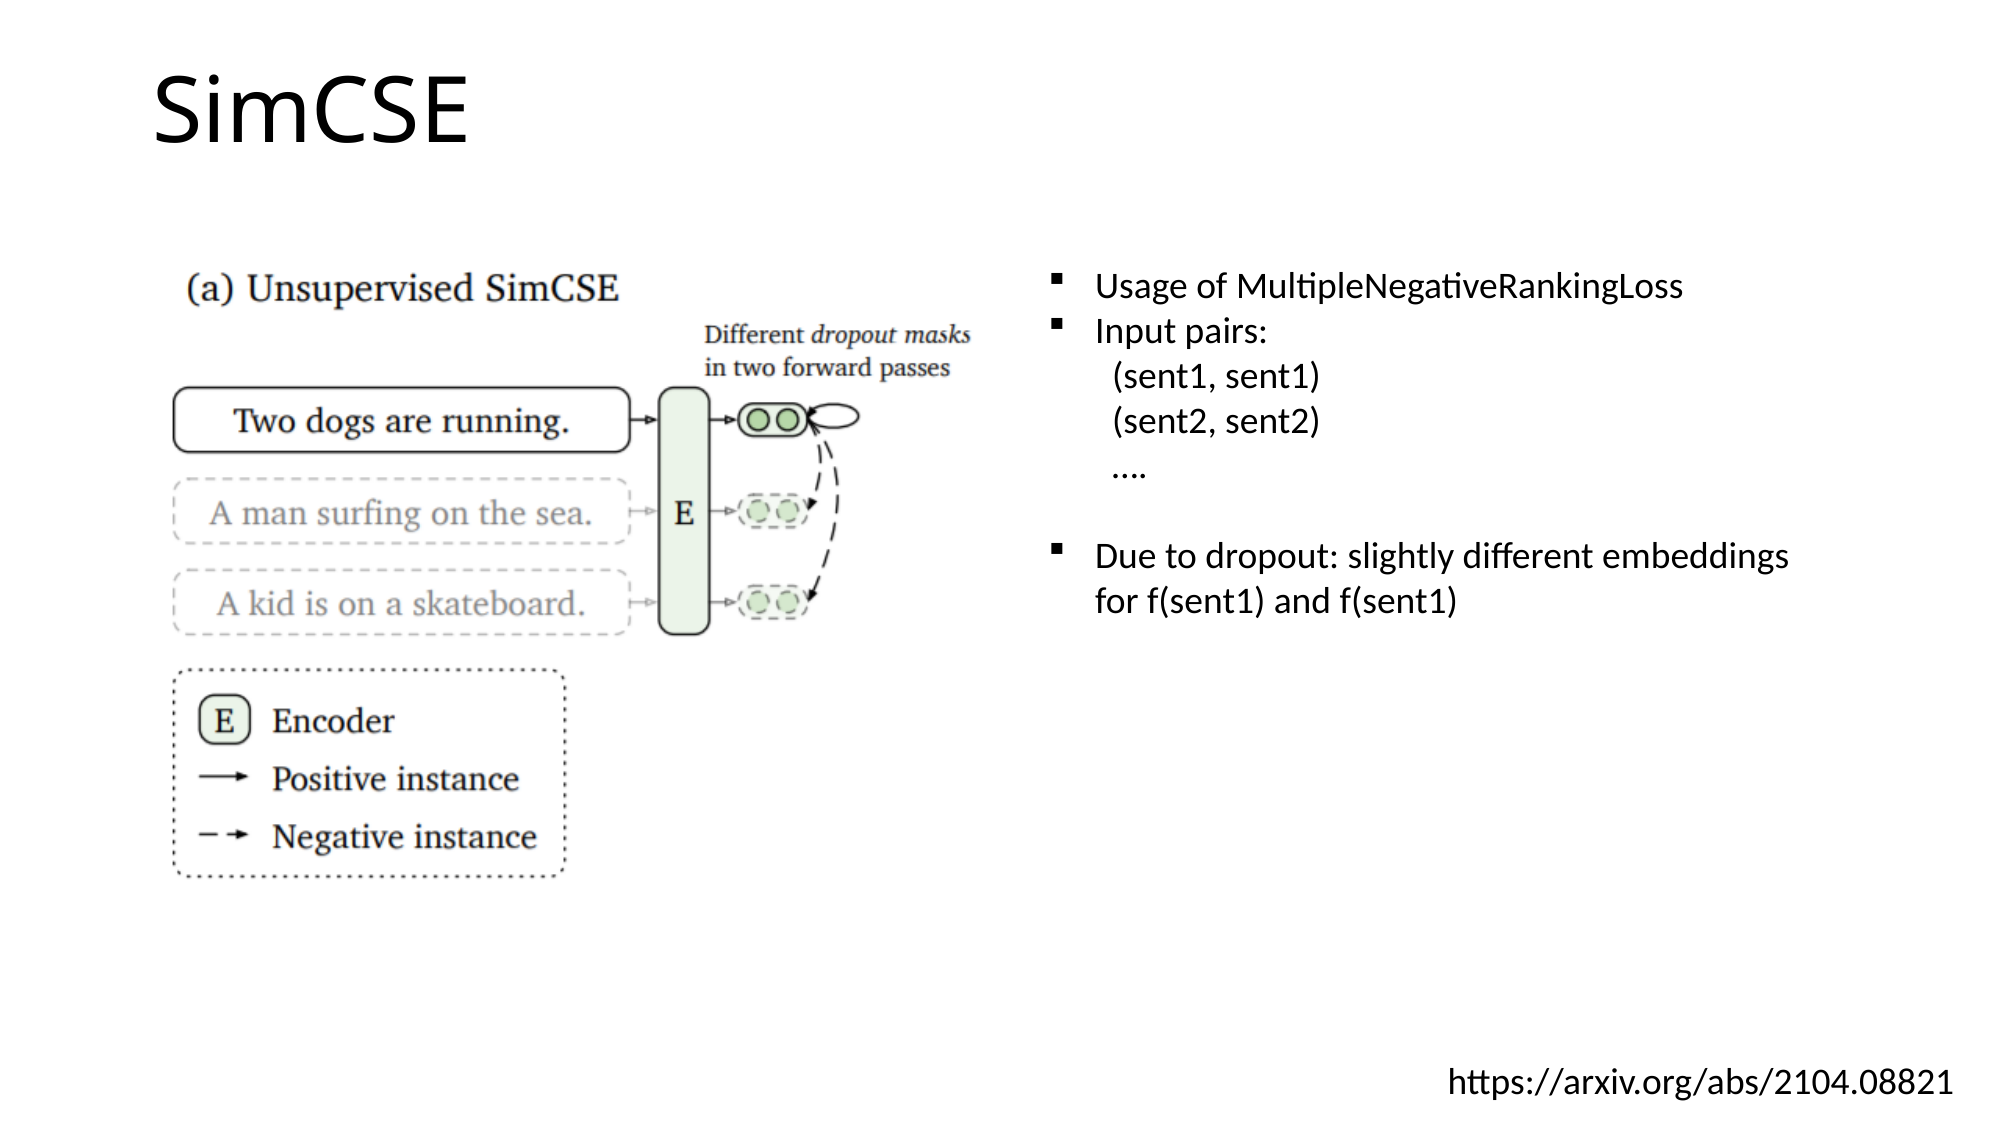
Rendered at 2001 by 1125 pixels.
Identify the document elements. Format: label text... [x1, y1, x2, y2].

picture [137, 240, 986, 909]
text_box https://arxiv.org/abs/2104.08821 [1432, 1049, 1970, 1110]
text_box Usage of MultipleNegativeRankingLoss Input pairs: (sent1, sent1) (sent2, sent2) …. Due to dropout: slightly different embeddings for f(sent1) and f(sent1) [1033, 253, 1842, 629]
title SimCSE [137, 3, 1863, 222]
